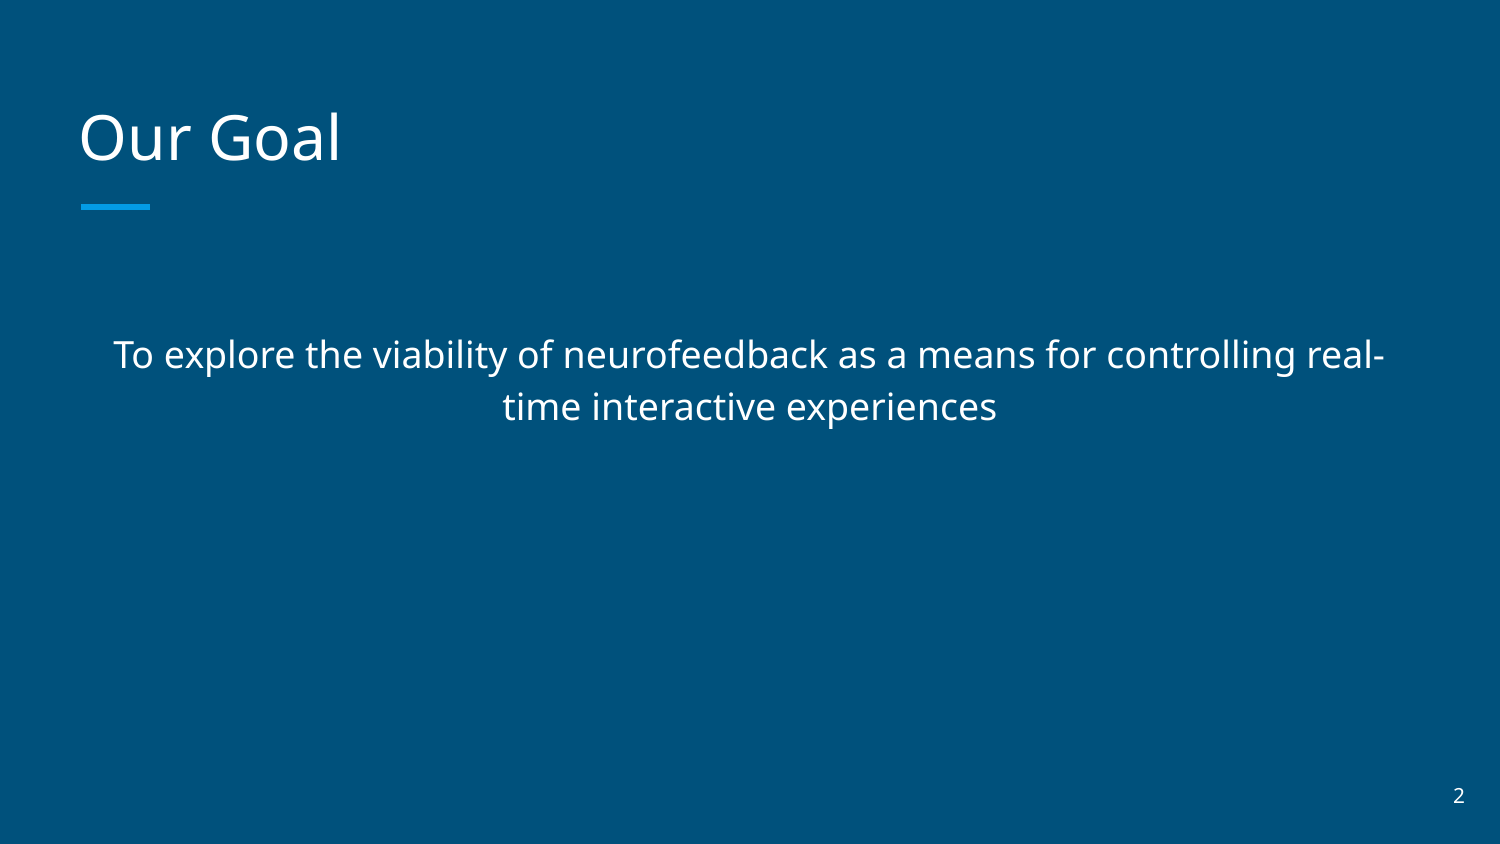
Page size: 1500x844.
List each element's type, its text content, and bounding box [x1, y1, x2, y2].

list To explore the viability of neurofeedback as a means for controlling real-time interactive experiences [63, 309, 1437, 643]
slide_number ‹#› [1389, 764, 1480, 830]
title Our Goal [63, 75, 1437, 188]
